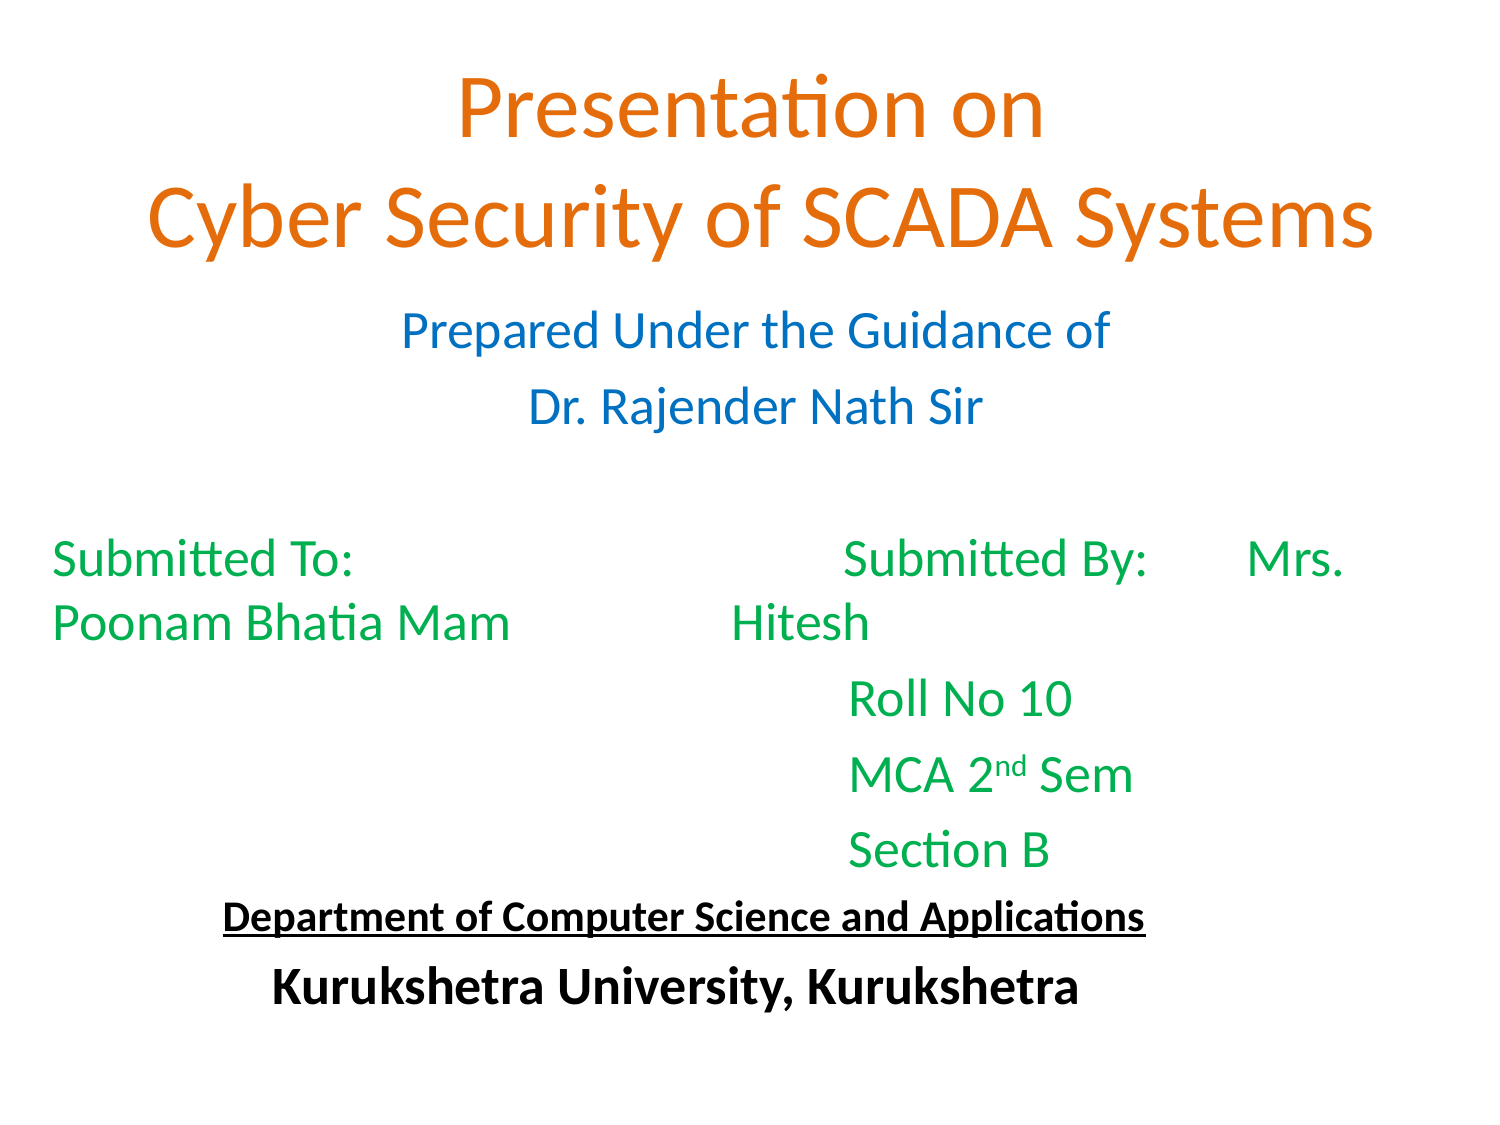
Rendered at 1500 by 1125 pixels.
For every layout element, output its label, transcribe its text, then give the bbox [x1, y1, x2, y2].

subtitle Prepared Under the Guidance of Dr. Rajender Nath Sir Submitted To: Submitted By: Mrs. Poonam Bhatia Mam Hitesh Roll No 10 MCA 2nd Sem Section B Department of Computer Science and Applications Kurukshetra University, Kurukshetra [37, 287, 1475, 1100]
title Presentation on Cyber Security of SCADA Systems [125, 24, 1400, 287]
